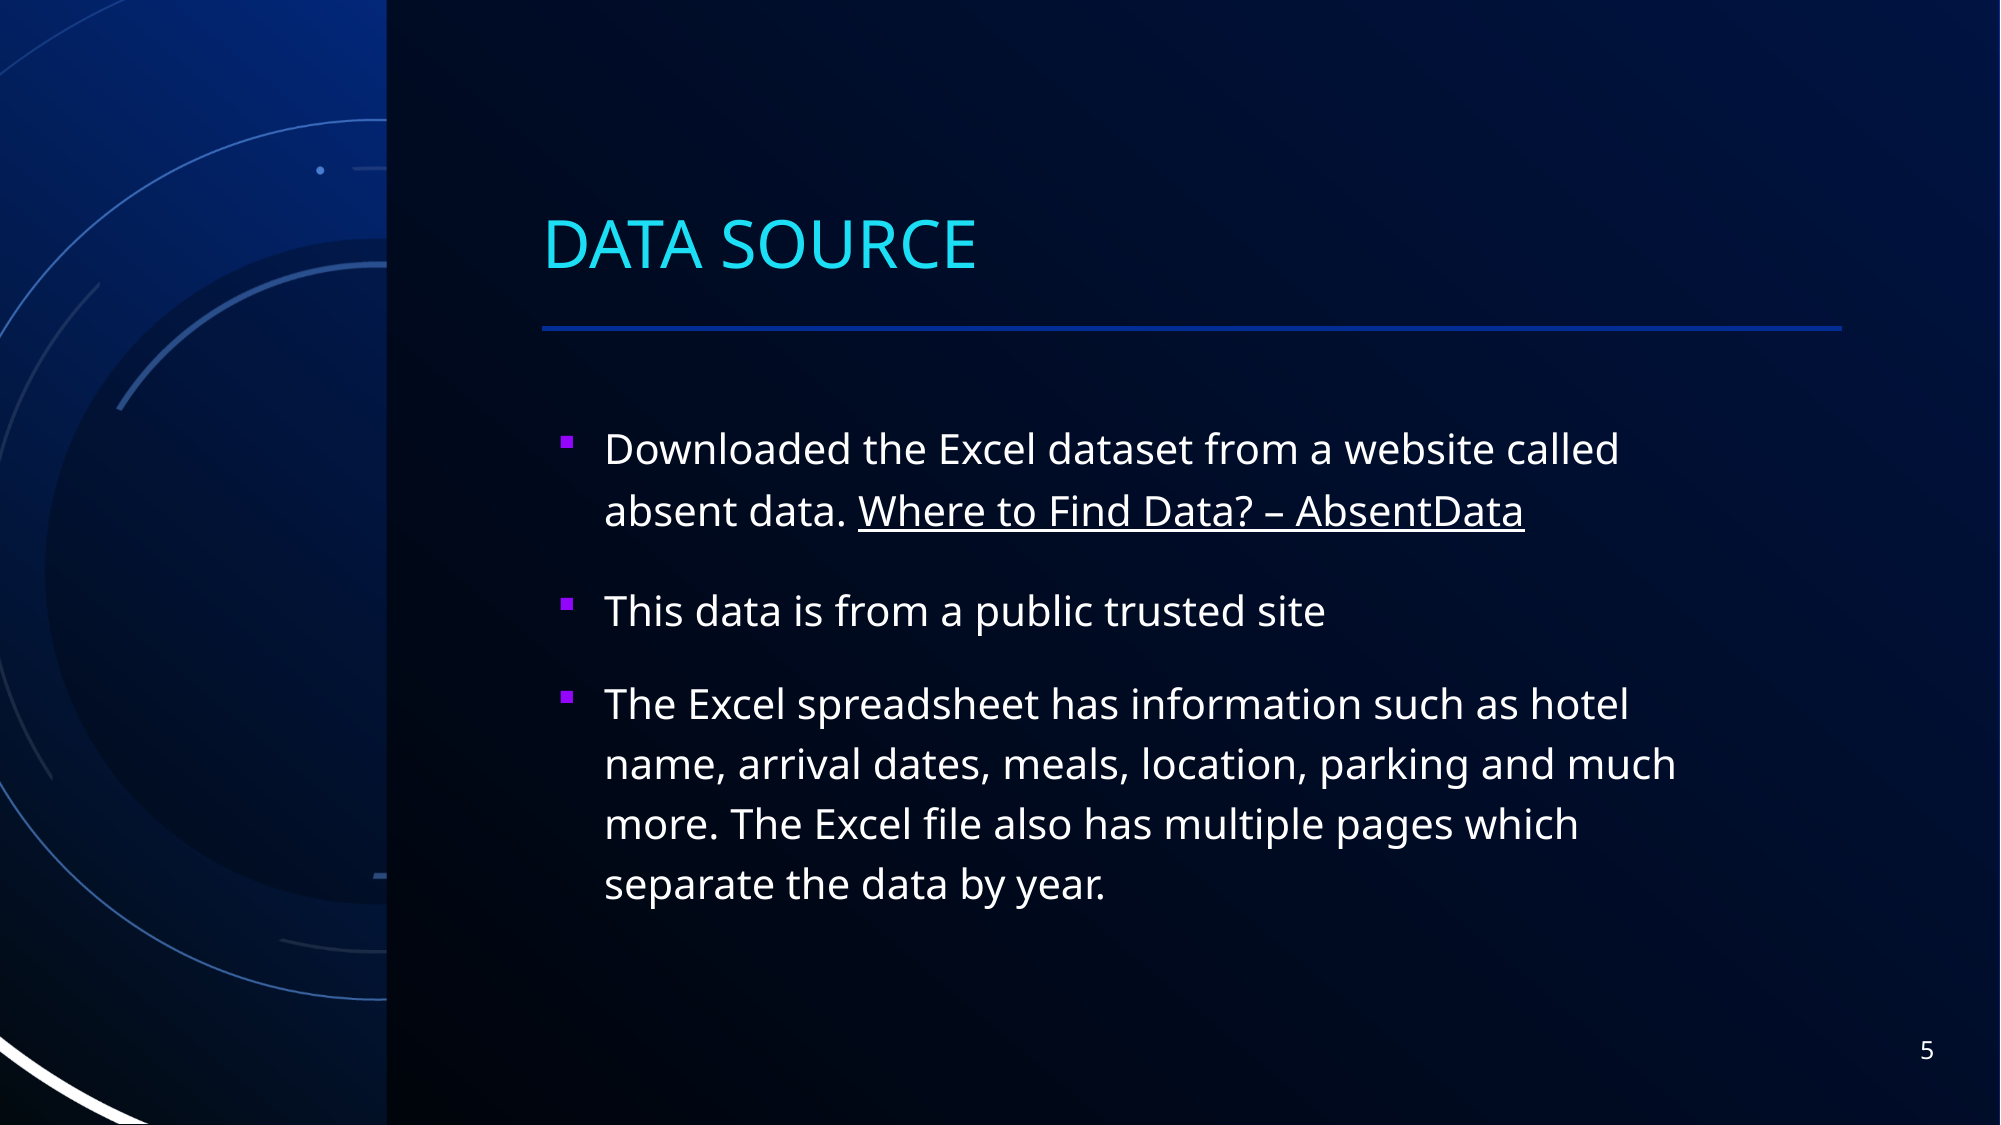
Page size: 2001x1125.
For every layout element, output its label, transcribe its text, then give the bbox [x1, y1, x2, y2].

text_box Downloaded the Excel dataset from a website called absent data. Where to Find Data? – AbsentData This data is from a public trusted site The Excel spreadsheet has information such as hotel name, arrival dates, meals, location, parking and much more. The Excel file also has multiple pages which separate the data by year. [542, 405, 1760, 1009]
picture [0, 0, 387, 1124]
slide_number 5 [1499, 1021, 1950, 1082]
title Data Source [542, 18, 1760, 291]
